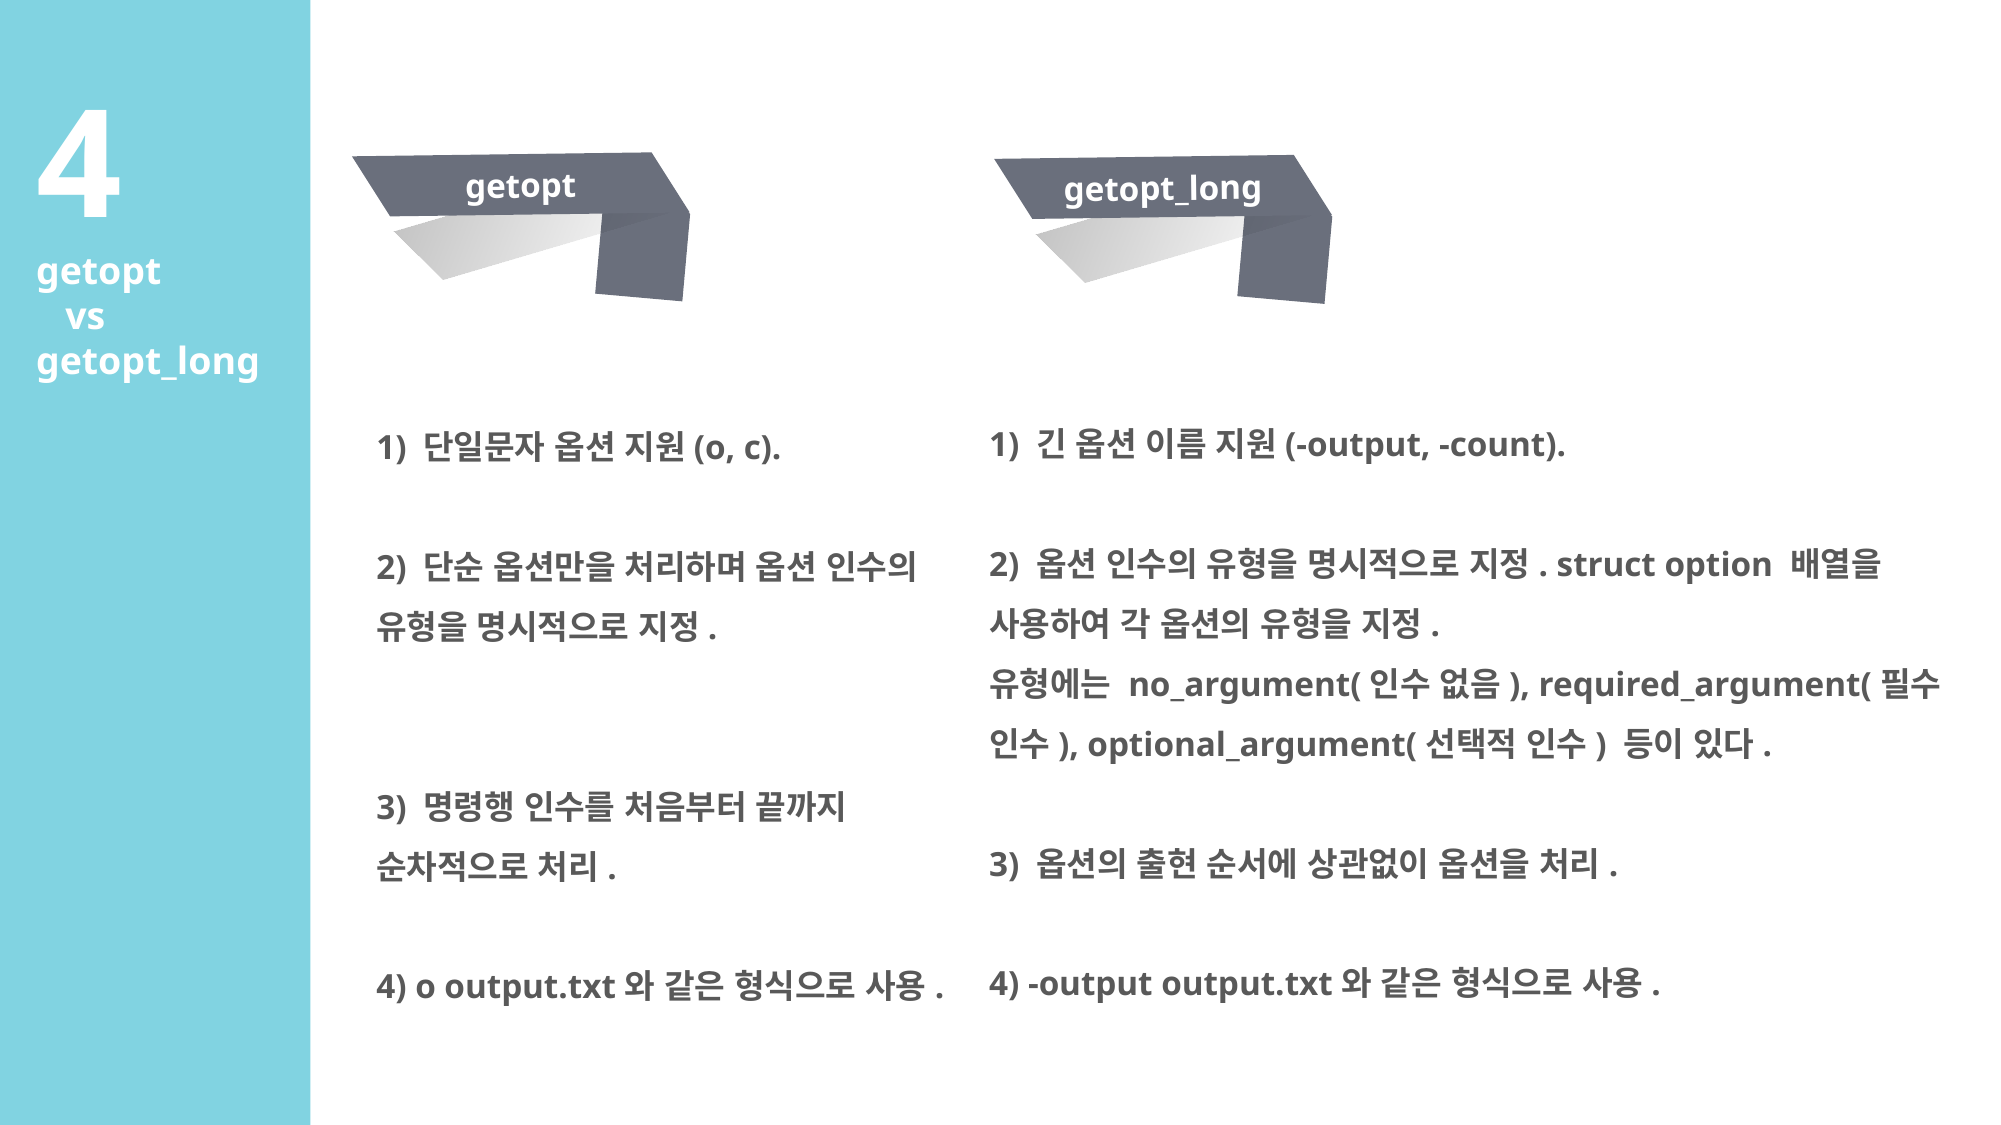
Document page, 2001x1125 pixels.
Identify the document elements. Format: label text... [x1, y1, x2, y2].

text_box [991, 156, 1332, 290]
text_box 1) 긴 옵션 이름 지원(-output, -count). 2) 옵션 인수의 유형을 명시적으로 지정. struct option 배열을 사용하여 각 옵션의 유형을 지정. 유형에는 no_argument(인수 없음), required_argument(필수 인수), optional_argument(선택적 인수) 등이 있다. 3) 옵션의 출현 순서에 상관없이 옵션을 처리. 4) -output output.txt와 같은 형식으로 사용. [974, 353, 1959, 1053]
text_box 4 getopt vs getopt_long [36, 67, 261, 383]
text_box 1) 단일문자 옵션 지원(o, c). 2) 단순 옵션만을 처리하며 옵션 인수의 유형을 명시적으로 지정. 3) 명령행 인수를 처음부터 끝까지 순차적으로 처리. 4) o output.txt와 같은 형식으로 사용. [361, 356, 968, 1056]
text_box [349, 154, 689, 287]
text_box [0, 0, 311, 1125]
